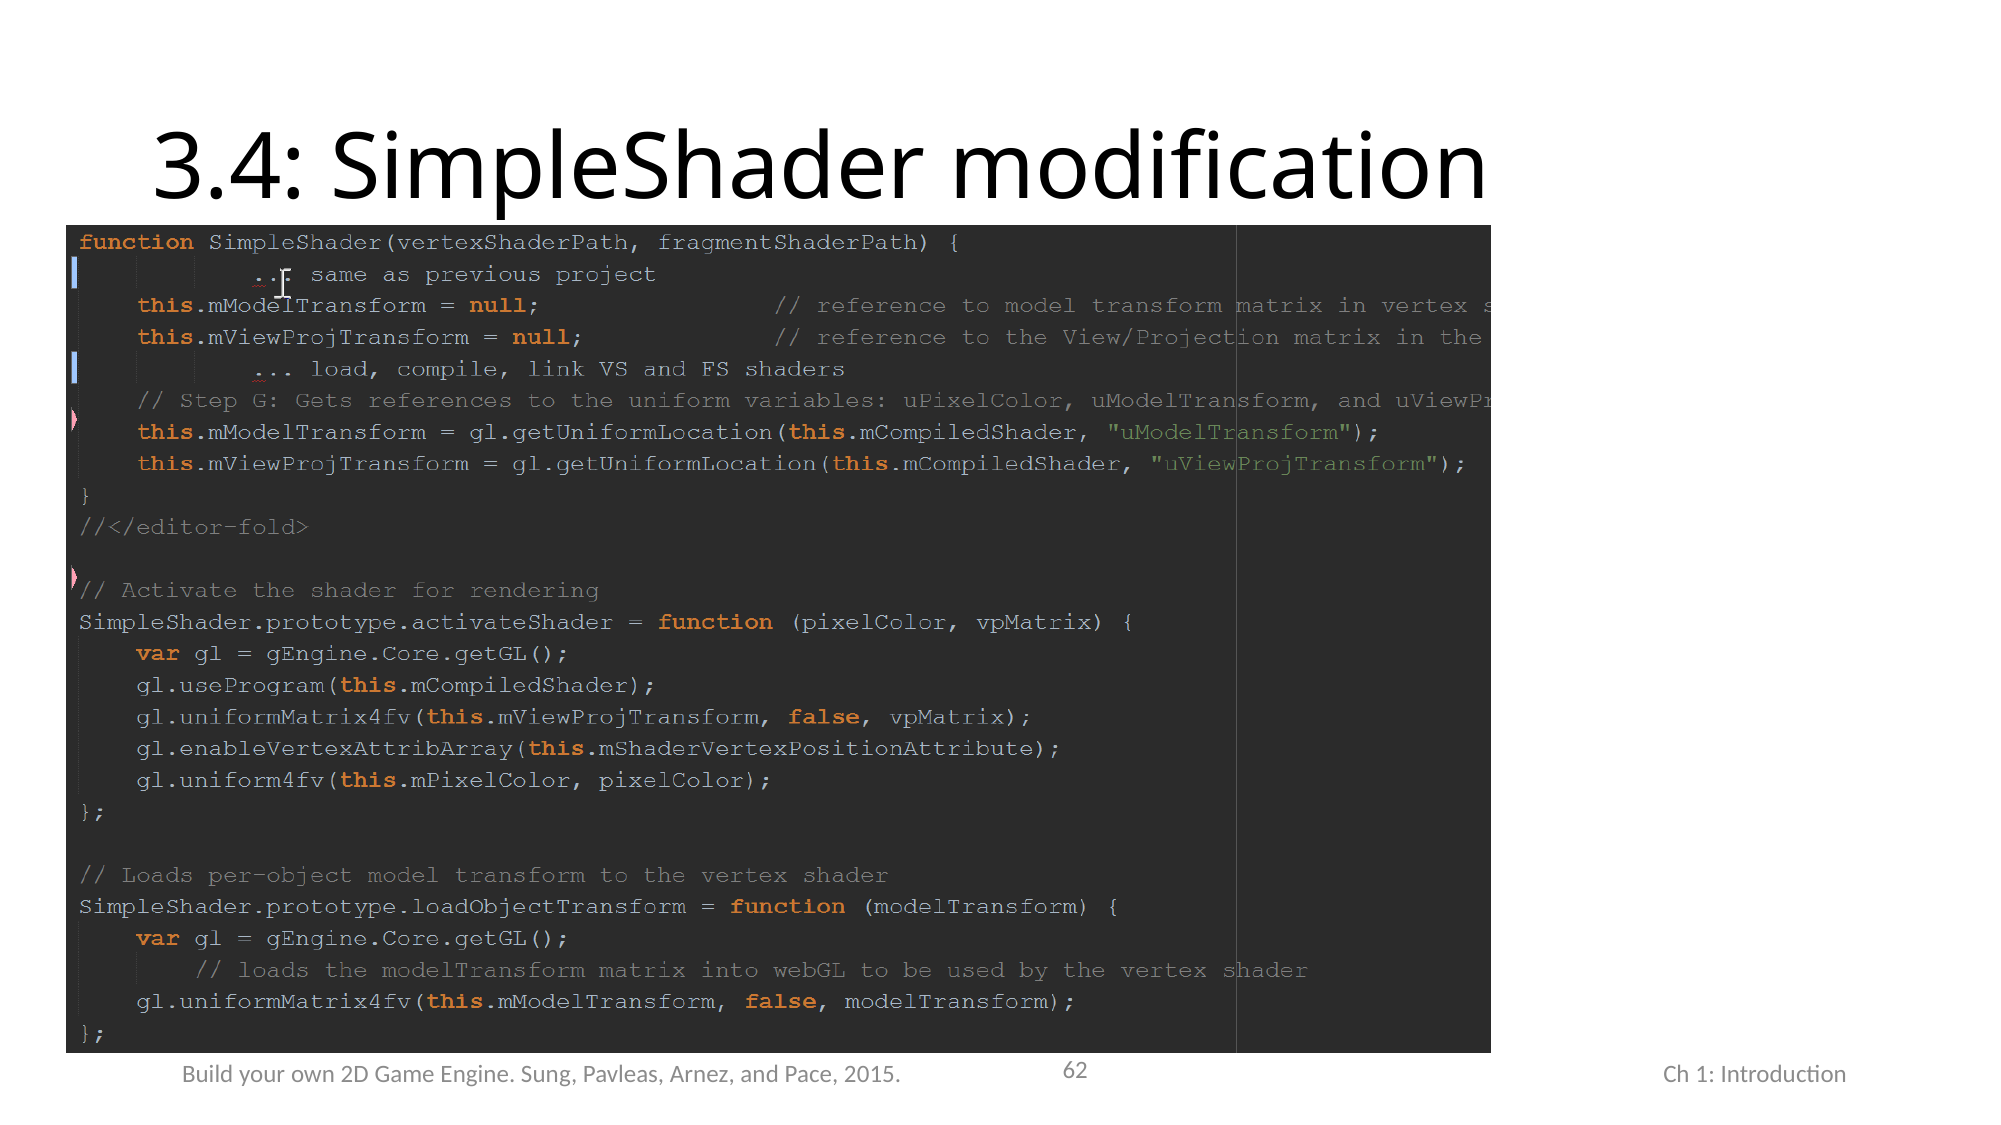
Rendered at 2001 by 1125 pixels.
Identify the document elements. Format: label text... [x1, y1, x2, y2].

picture [66, 225, 1491, 1053]
title 3.4: SimpleShader modification [137, 59, 1863, 278]
